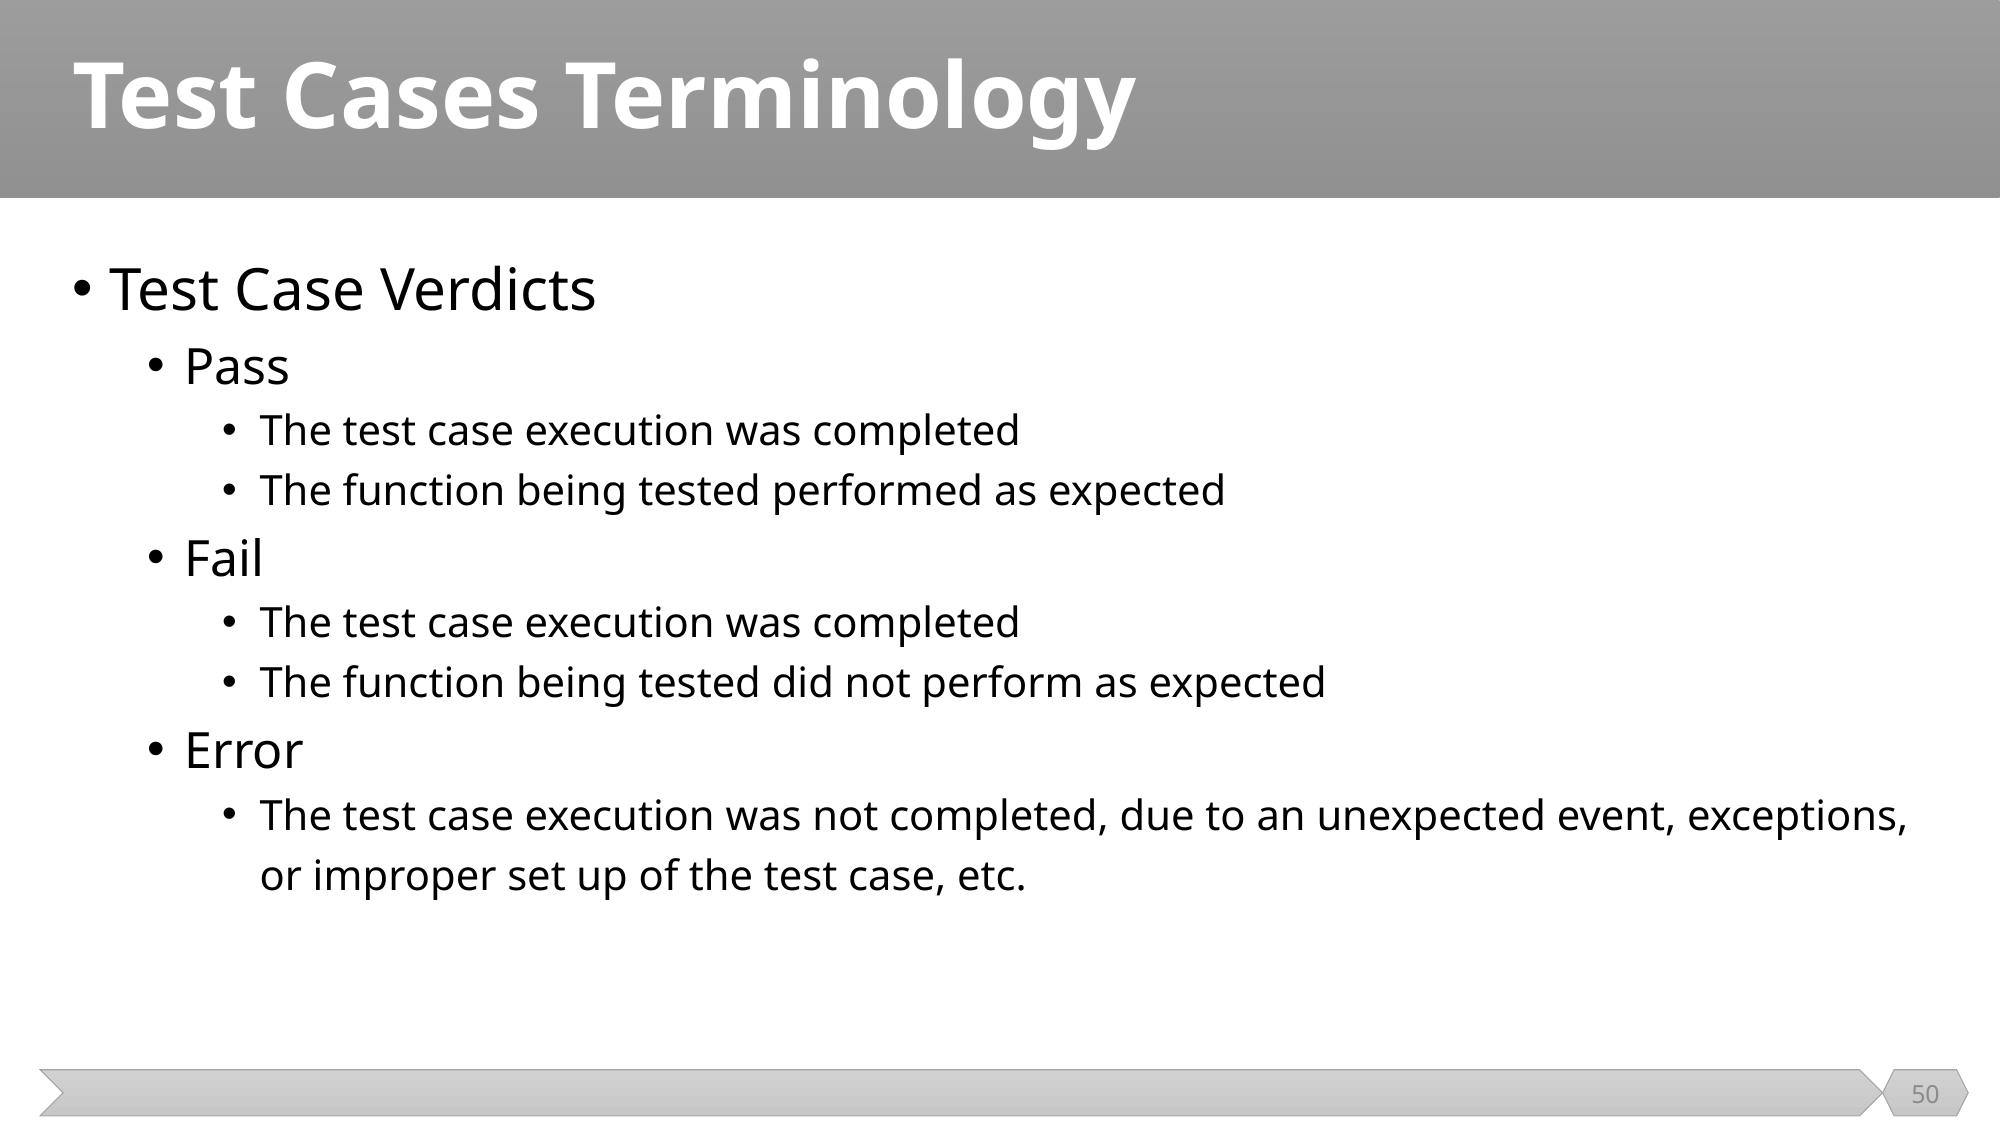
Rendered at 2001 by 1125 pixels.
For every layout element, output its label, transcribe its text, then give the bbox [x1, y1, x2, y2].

list Test Case Verdicts Pass The test case execution was completed The function being tested performed as expected Fail The test case execution was completed The function being tested did not perform as expected Error The test case execution was not completed, due to an unexpected event, exceptions, or improper set up of the test case, etc. [56, 230, 1969, 1010]
slide_number 50 [1882, 1065, 1969, 1125]
title Test Cases Terminology [56, 0, 1969, 199]
